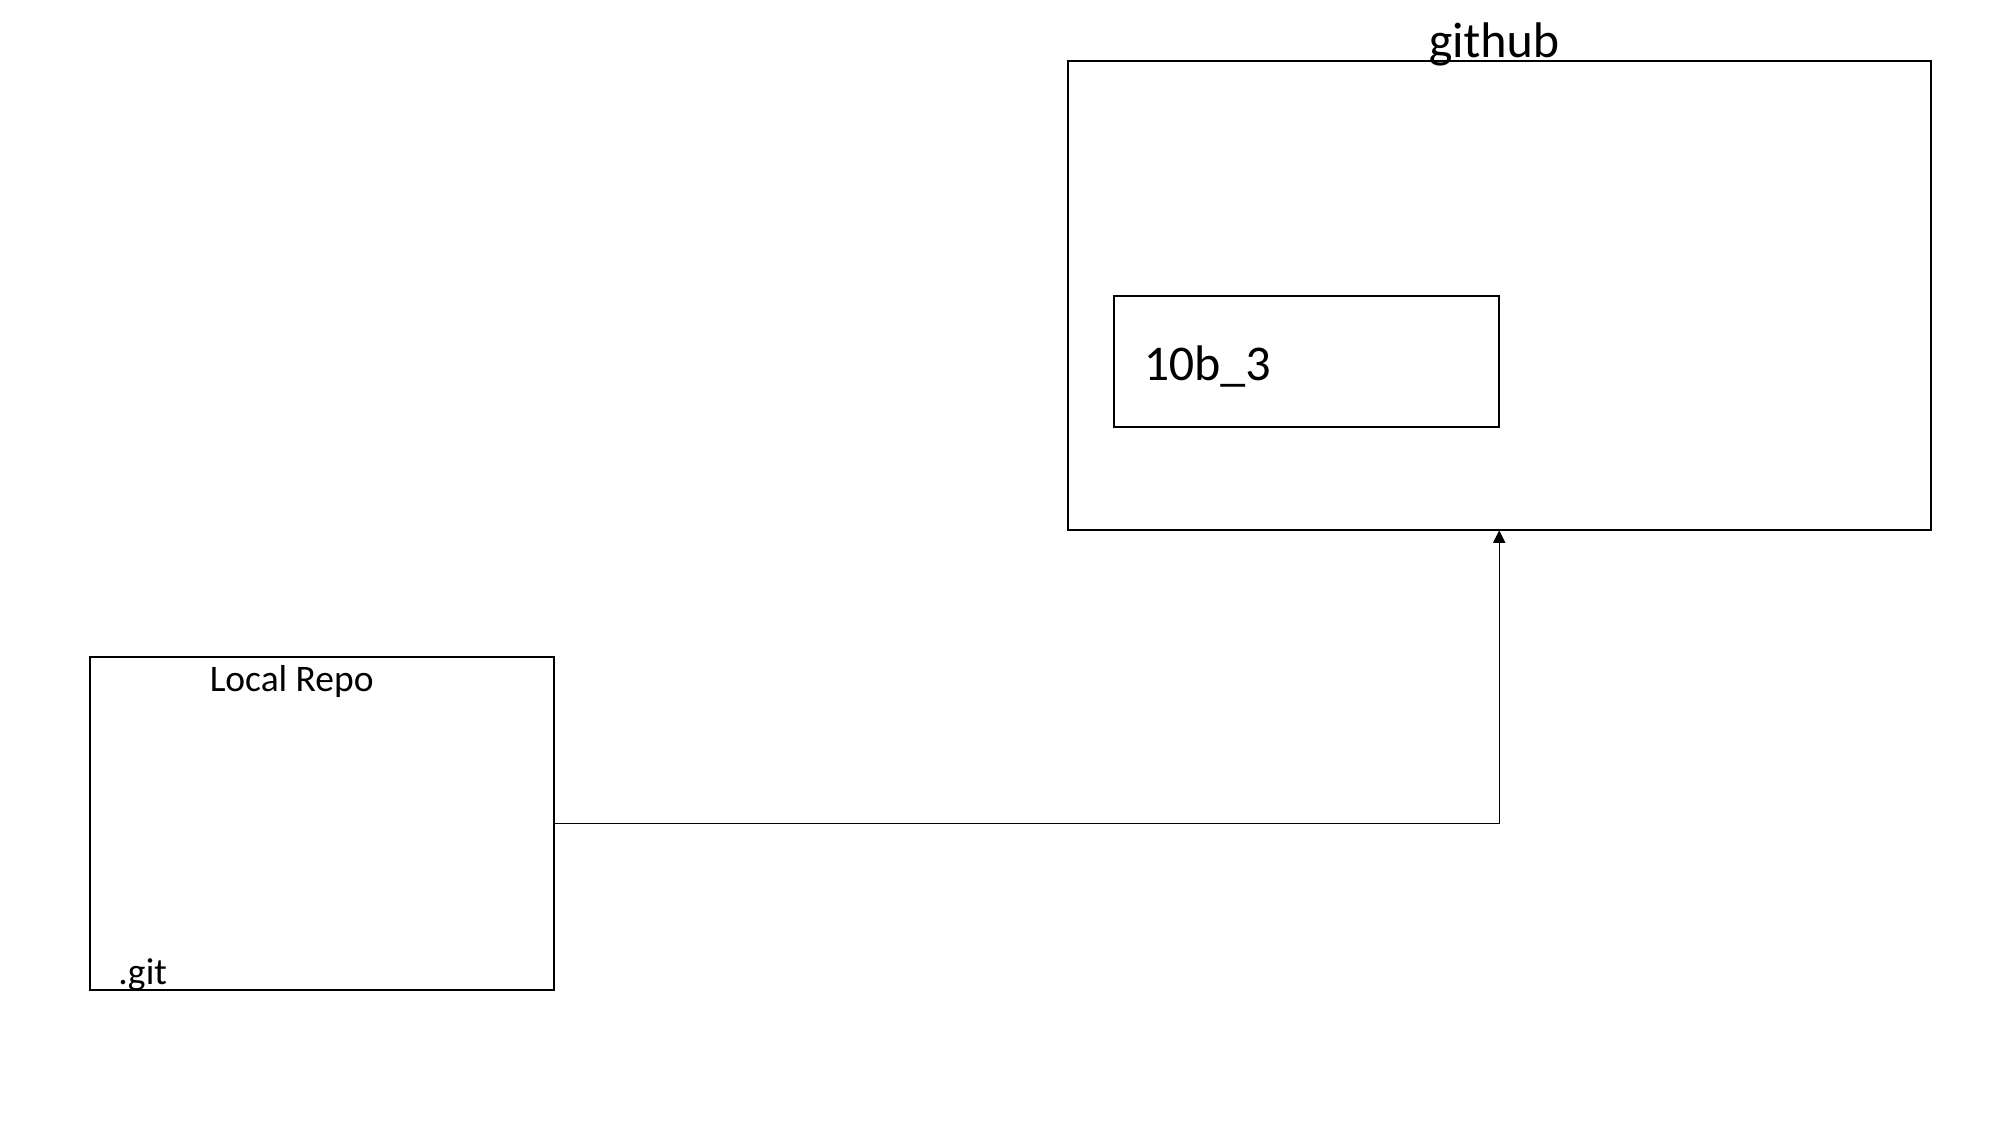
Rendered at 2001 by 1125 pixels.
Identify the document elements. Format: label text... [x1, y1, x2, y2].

text_box [1067, 60, 1932, 531]
text_box [1113, 295, 1500, 428]
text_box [553, 530, 1500, 824]
text_box .git [103, 939, 217, 1000]
text_box 10b_3 [1129, 323, 1466, 398]
text_box [89, 656, 555, 991]
text_box Local Repo [195, 646, 553, 707]
text_box github [1414, 0, 1890, 75]
